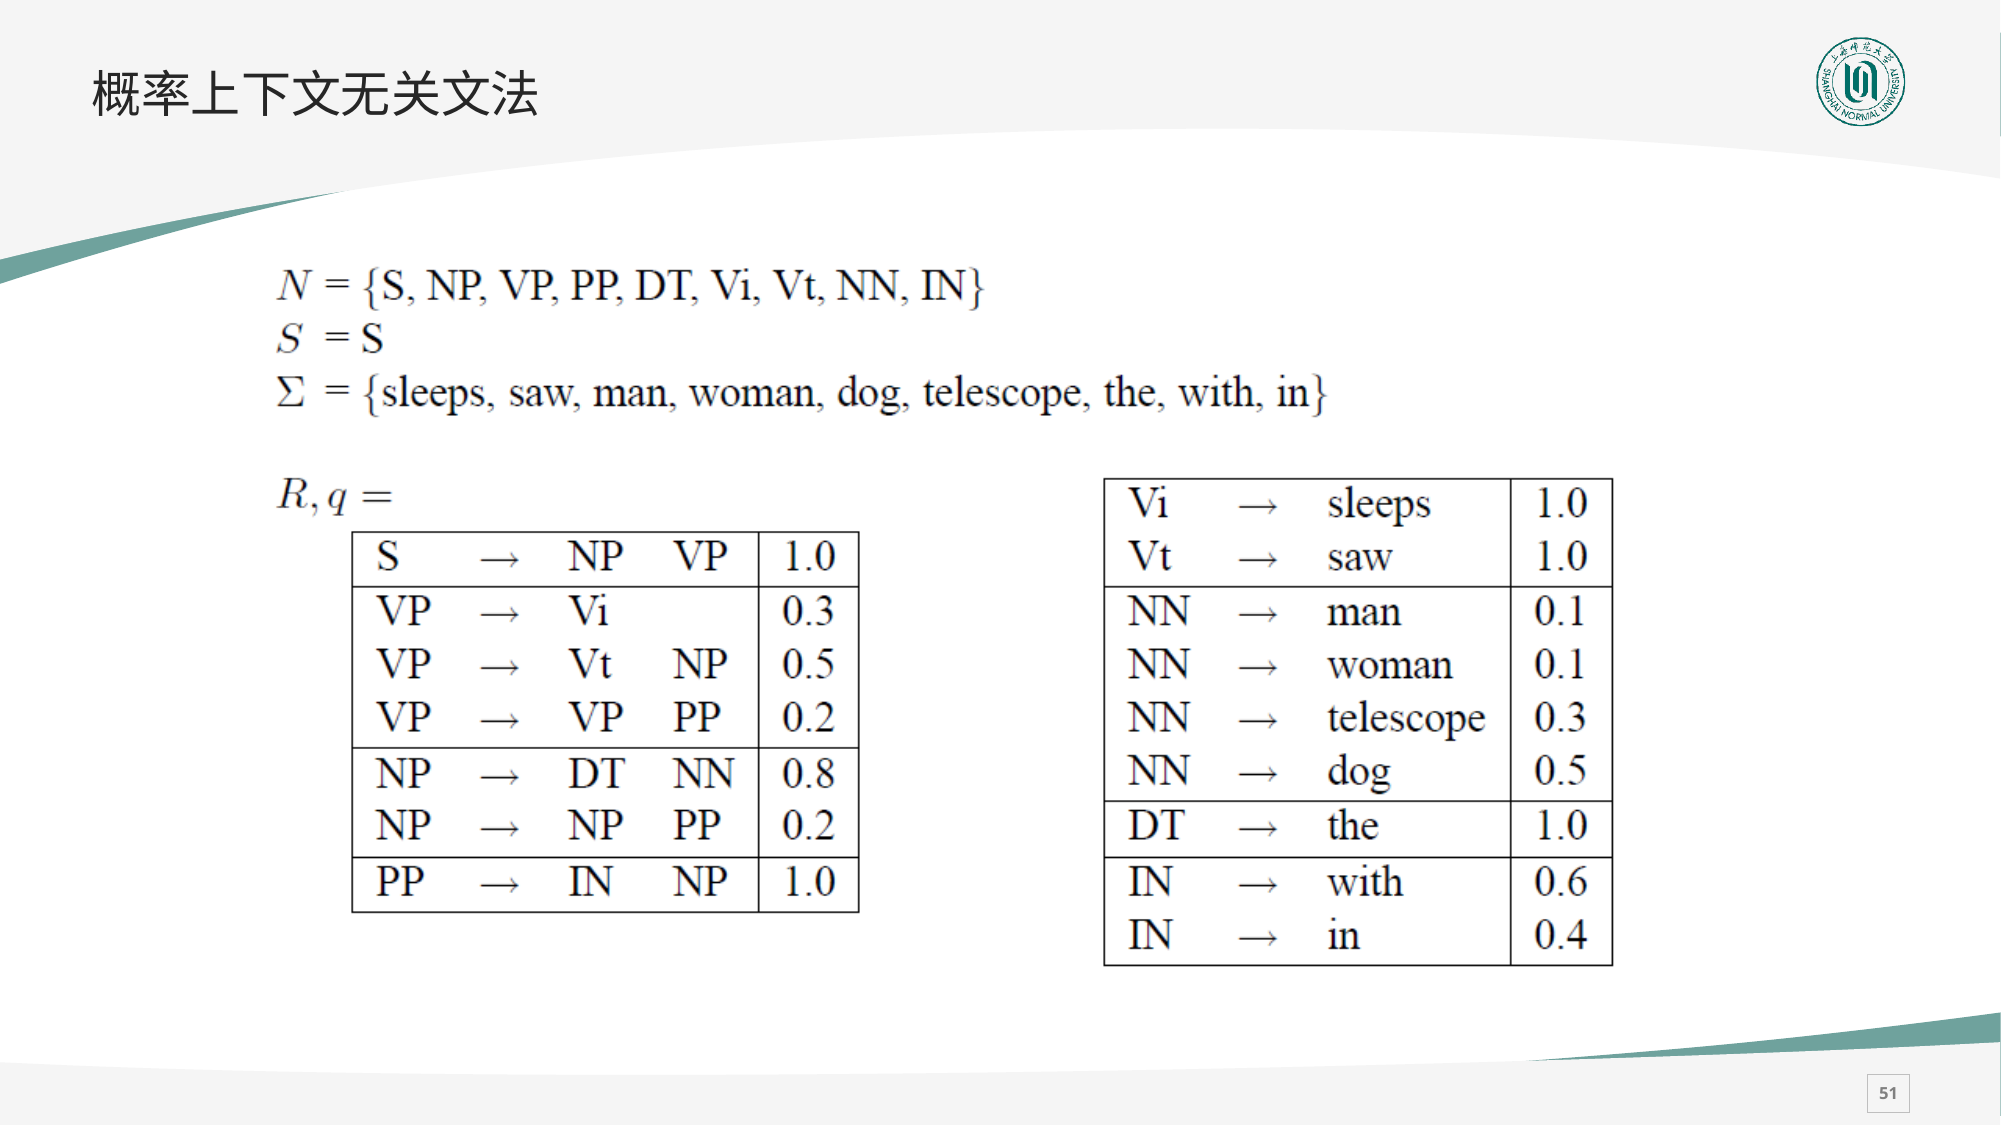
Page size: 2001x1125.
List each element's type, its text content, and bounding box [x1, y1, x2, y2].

picture [1812, 33, 1909, 130]
picture [261, 239, 1676, 1004]
title 概率上下文无关文法 [79, 57, 1880, 146]
